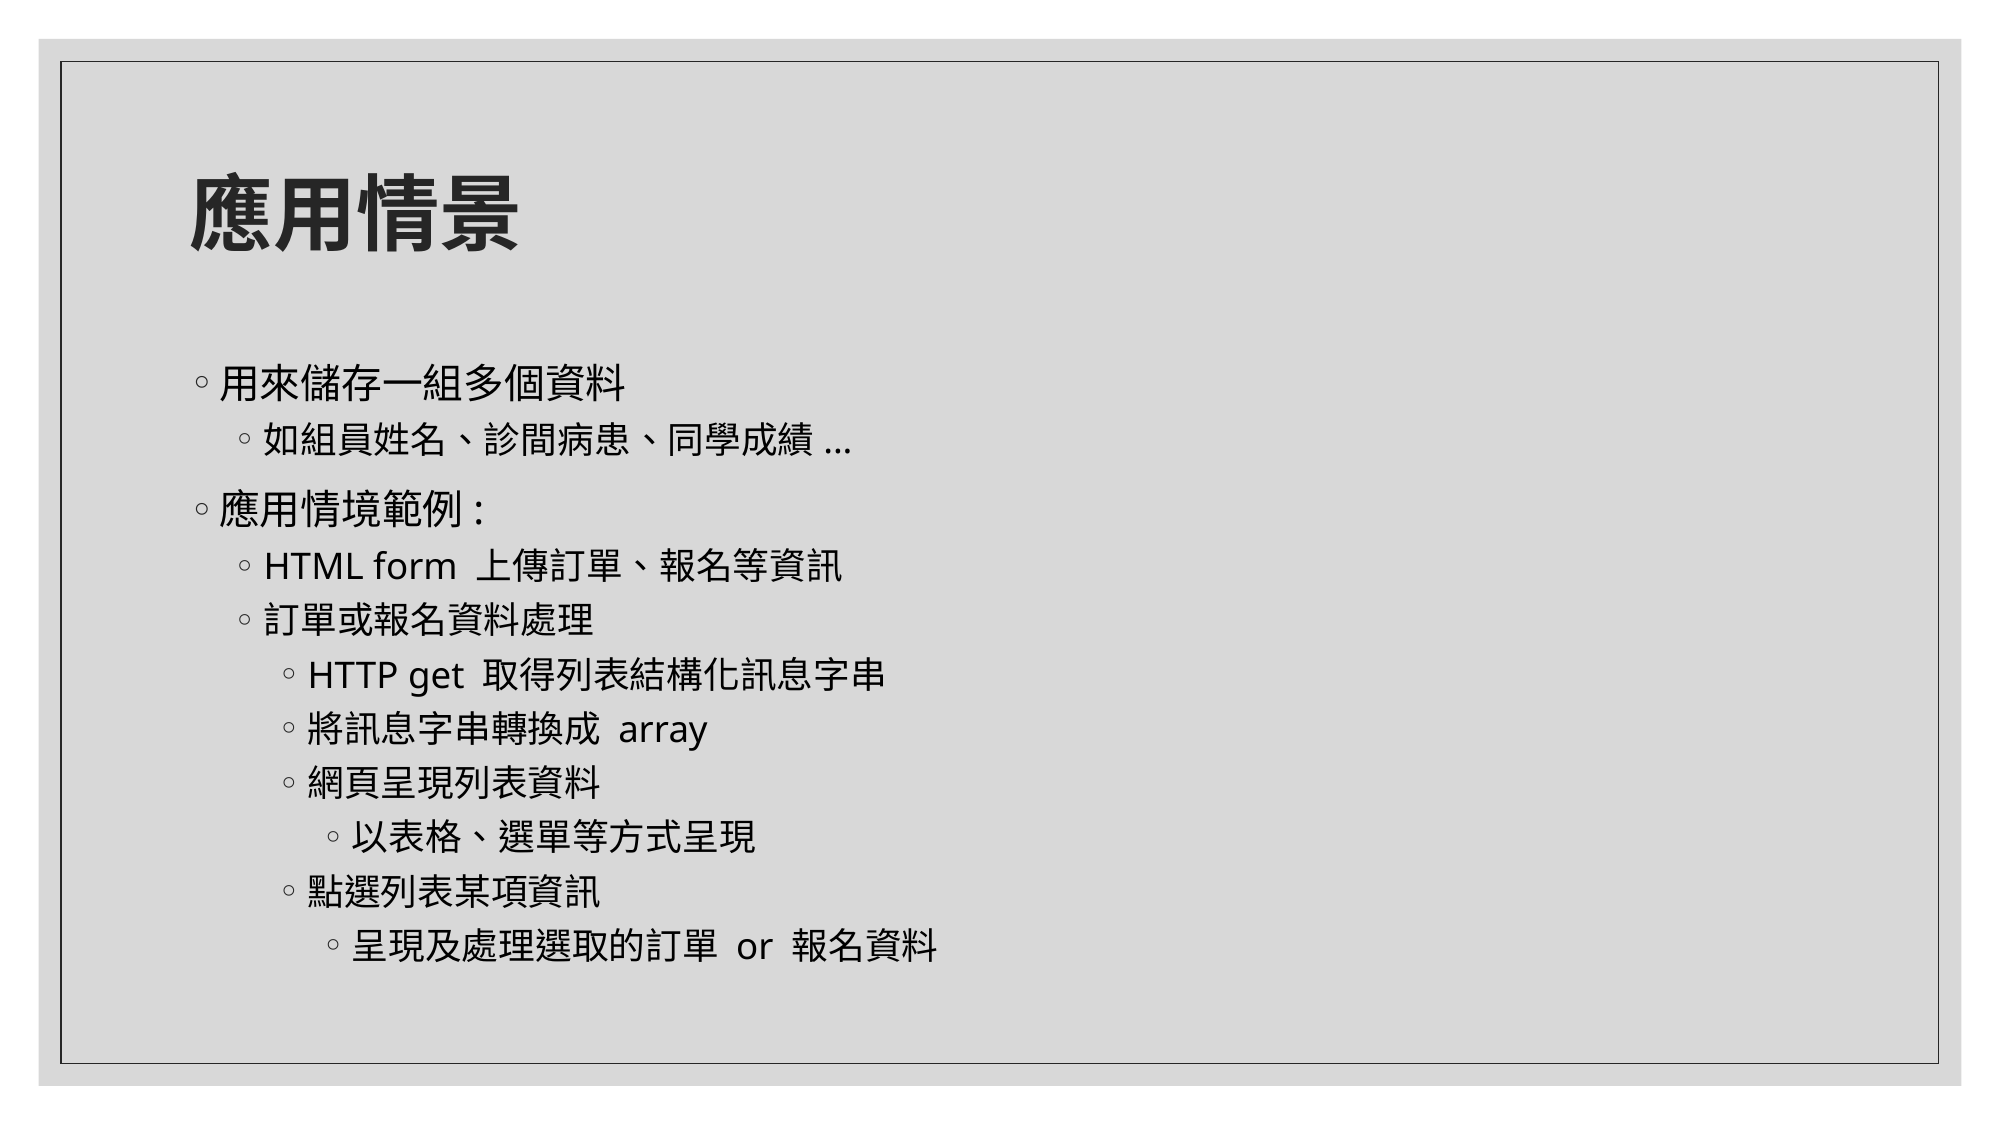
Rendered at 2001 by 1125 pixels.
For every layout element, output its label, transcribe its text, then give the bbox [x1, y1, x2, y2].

list 用來儲存一組多個資料 如組員姓名、診間病患、同學成績... 應用情境範例: HTML form 上傳訂單、報名等資訊 訂單或報名資料處理 HTTP get 取得列表結構化訊息字串 將訊息字串轉換成 array 網頁呈現列表資料 以表格、選單等方式呈現 點選列表某項資訊 呈現及處理選取的訂單 or 報名資料 [174, 345, 1825, 977]
title 應用情景 [174, 105, 1825, 331]
